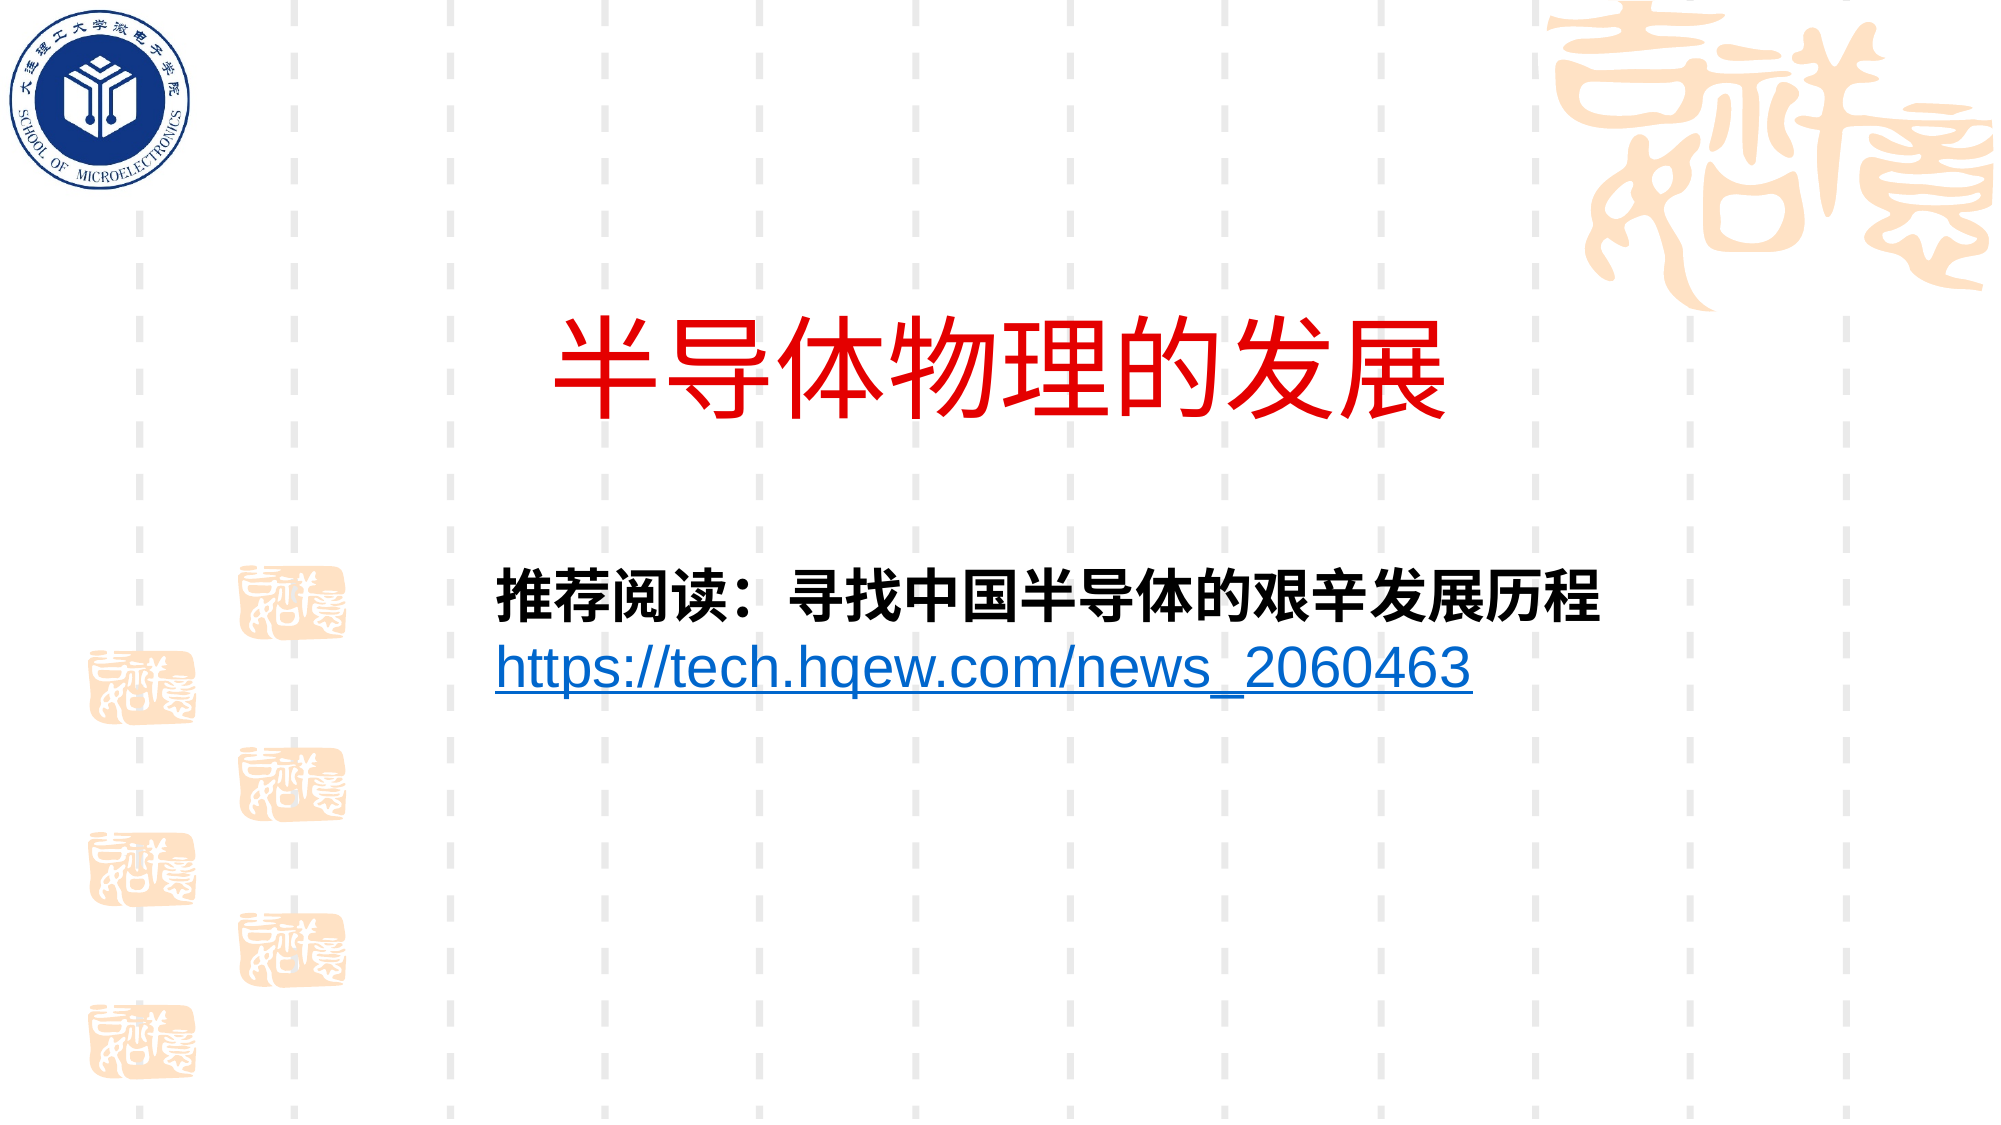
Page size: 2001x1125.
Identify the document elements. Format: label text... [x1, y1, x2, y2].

text_box 推荐阅读：寻找中国半导体的艰辛发展历程 https://tech.hqew.com/news_2060463 [480, 551, 1631, 707]
picture [0, 0, 200, 200]
title 半导体物理的发展 [150, 245, 1850, 487]
